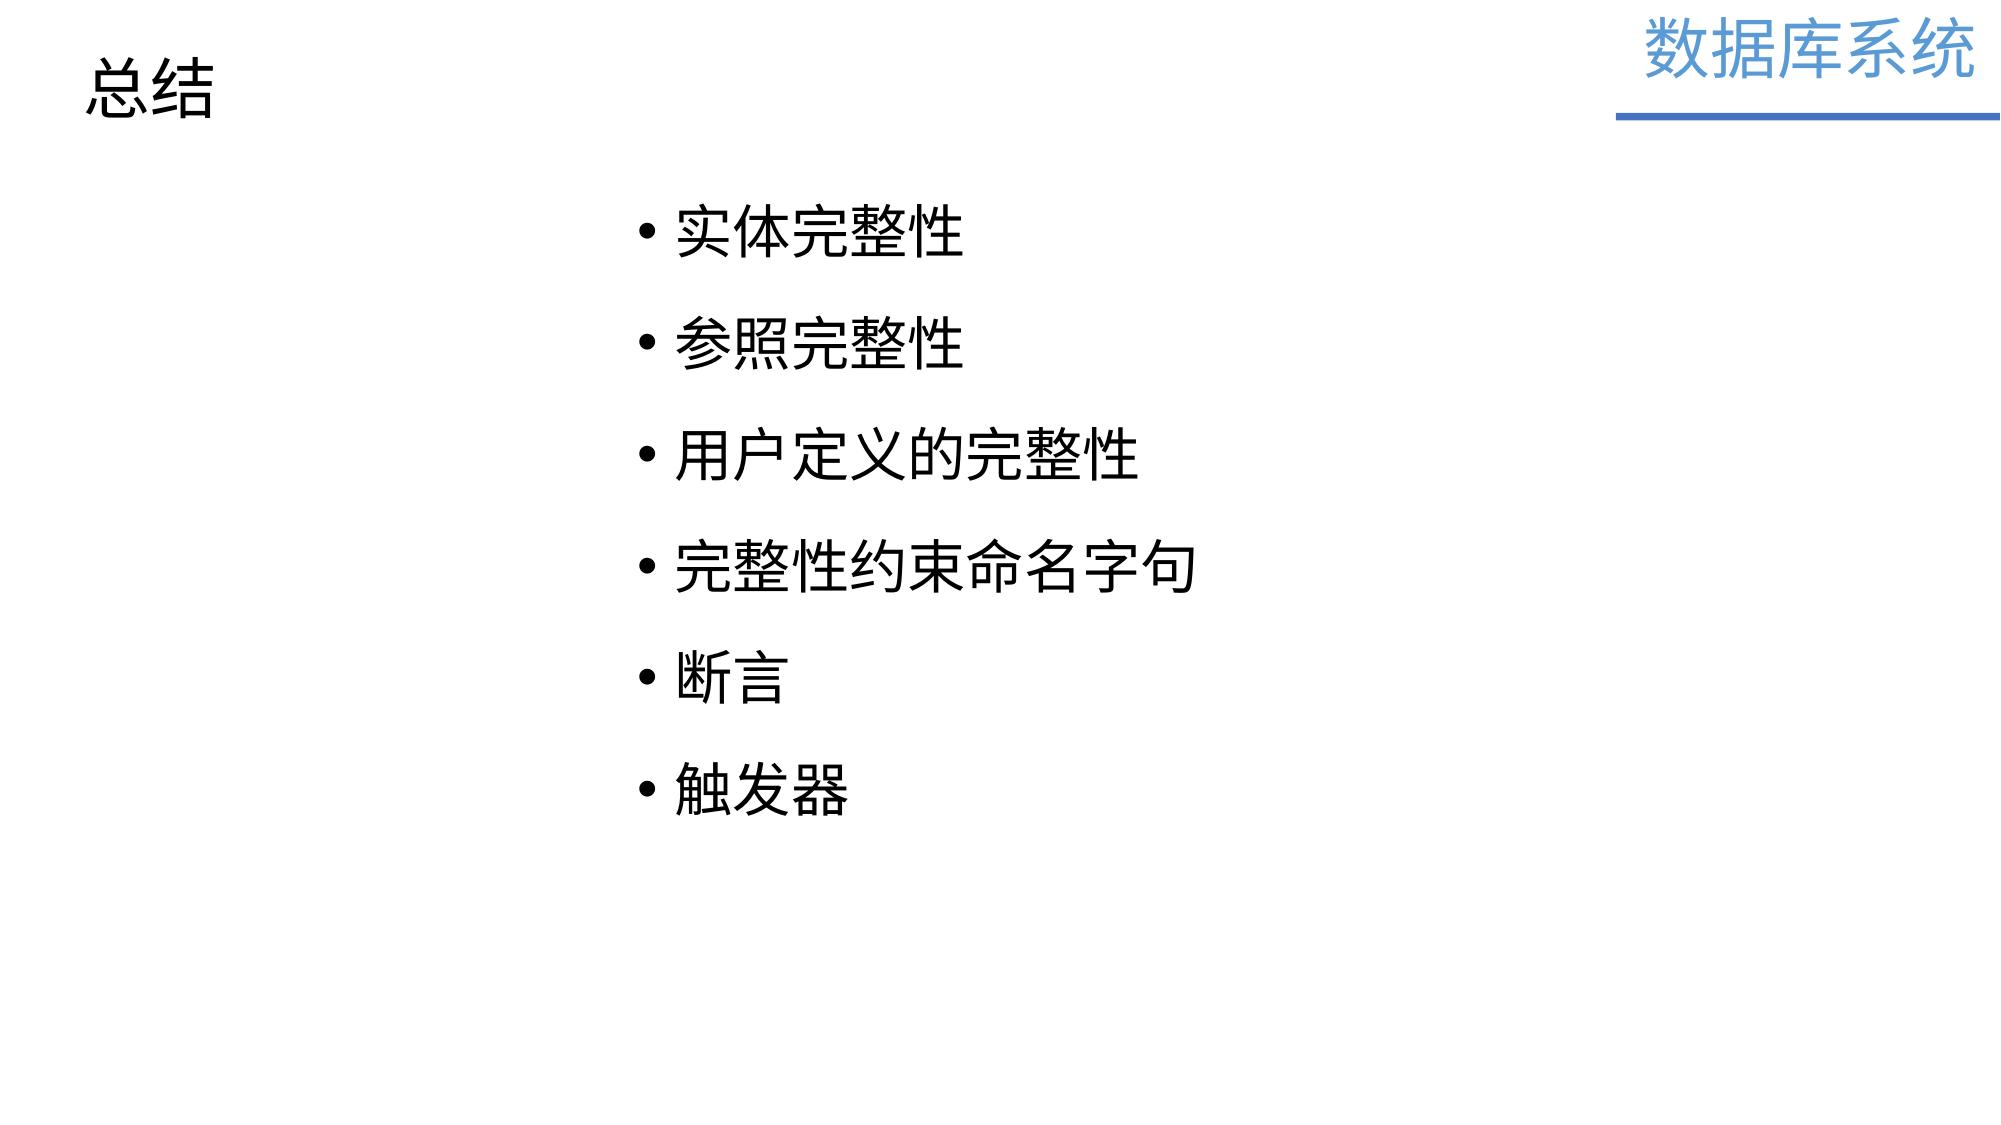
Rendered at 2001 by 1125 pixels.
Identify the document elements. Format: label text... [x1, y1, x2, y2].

text_box 总结 [68, 0, 308, 135]
text_box 实体完整性 参照完整性 用户定义的完整性 完整性约束命名字句 断言 触发器 [622, 166, 1279, 958]
text_box [1615, 112, 2000, 121]
text_box 数据库系统 [1629, 0, 1993, 95]
